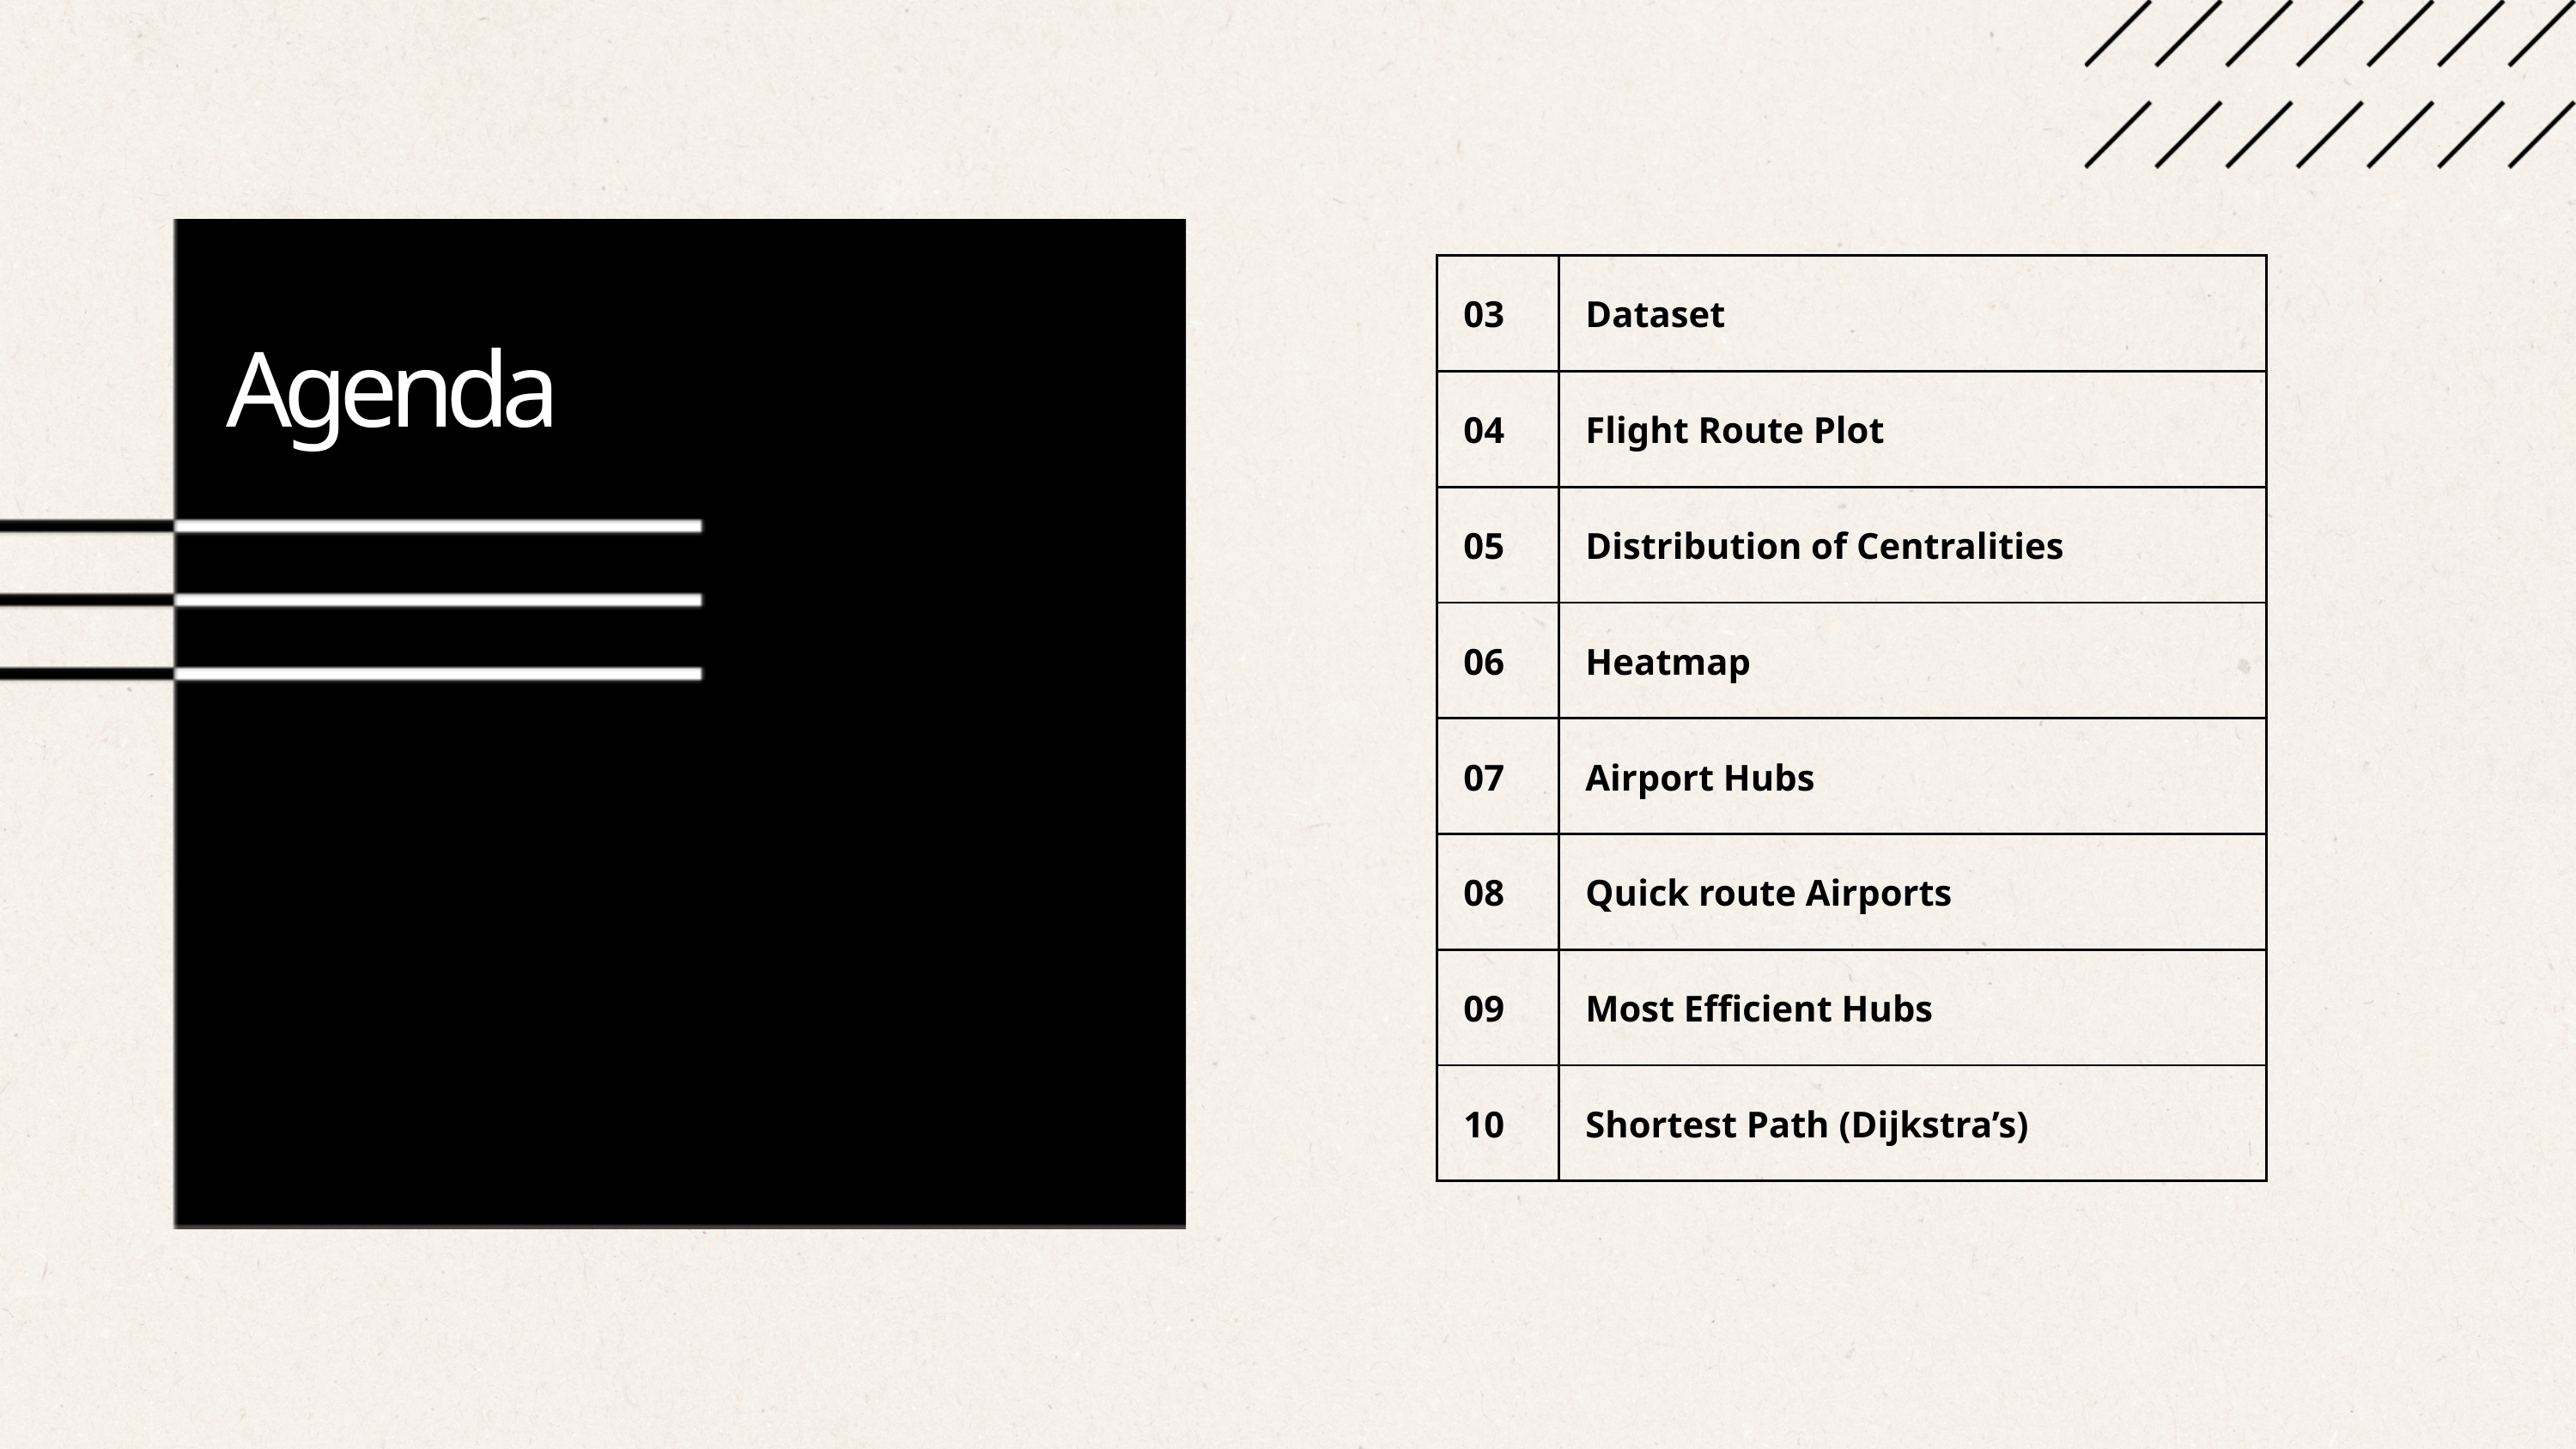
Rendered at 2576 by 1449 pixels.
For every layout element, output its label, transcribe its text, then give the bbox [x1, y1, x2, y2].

table_header Dataset [1560, 257, 2265, 370]
table_cell Heatmap [1560, 603, 2265, 717]
text_box [0, 219, 1187, 1229]
table_cell 05 [1438, 488, 1558, 602]
table_cell 04 [1438, 373, 1558, 486]
table_cell 08 [1438, 835, 1558, 949]
table_cell 09 [1438, 951, 1558, 1064]
table_cell Airport Hubs [1560, 719, 2265, 833]
table_cell Quick route Airports [1560, 835, 2265, 949]
text_box Agenda [226, 343, 1146, 448]
table_cell 07 [1438, 719, 1558, 833]
table_cell Distribution of Centralities [1560, 488, 2265, 602]
text_box [2084, 0, 2576, 169]
table_cell 06 [1438, 603, 1558, 717]
text_box [0, 0, 2576, 1449]
table_cell 10 [1438, 1066, 1558, 1179]
table_cell Shortest Path (Dijkstra’s) [1560, 1066, 2265, 1179]
table_cell Flight Route Plot [1560, 373, 2265, 486]
table_header 03 [1438, 257, 1558, 370]
table_cell Most Efficient Hubs [1560, 951, 2265, 1064]
